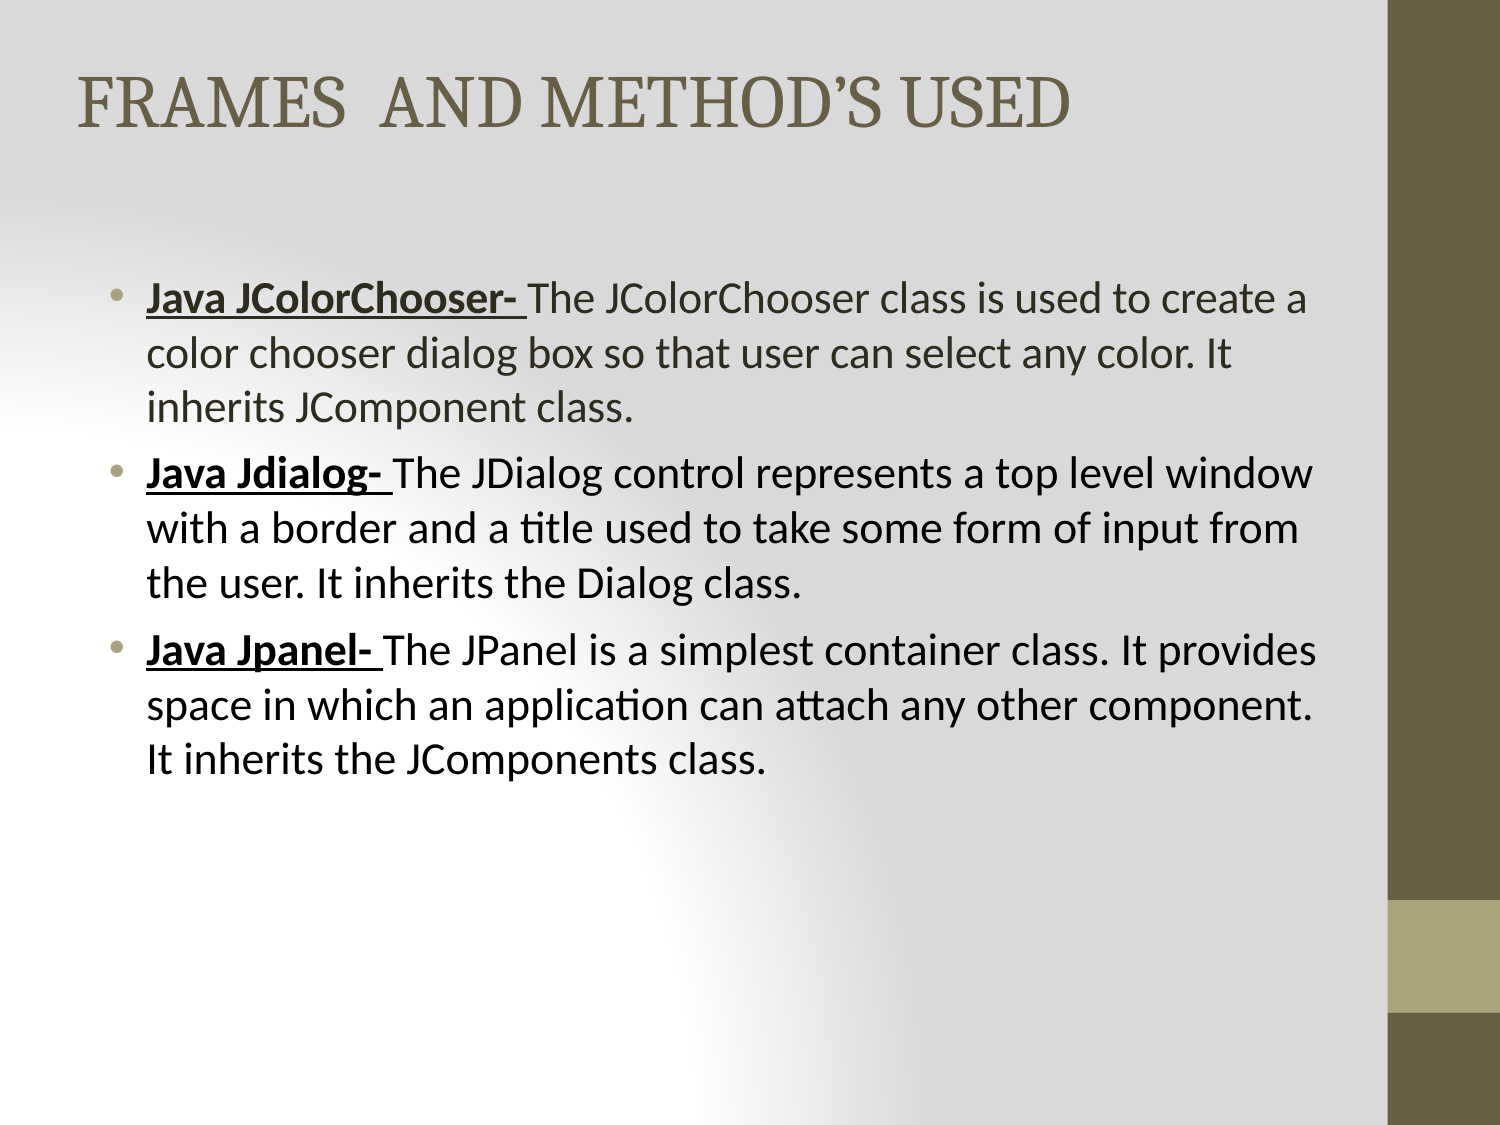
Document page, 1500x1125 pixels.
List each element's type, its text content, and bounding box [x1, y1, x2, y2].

title FRAMES AND METHOD’S USED [24, 50, 1338, 240]
picture [0, 0, 1387, 1125]
text_box Java JColorChooser- The JColorChooser class is used to create a color chooser dialog box so that user can select any color. It inherits JComponent class. Java Jdialog- The JDialog control represents a top level window with a border and a title used to take some form of input from the user. It inherits the Dialog class. Java Jpanel- The JPanel is a simplest container class. It provides space in which an application can attach any other component. It inherits the JComponents class. [106, 265, 1338, 785]
